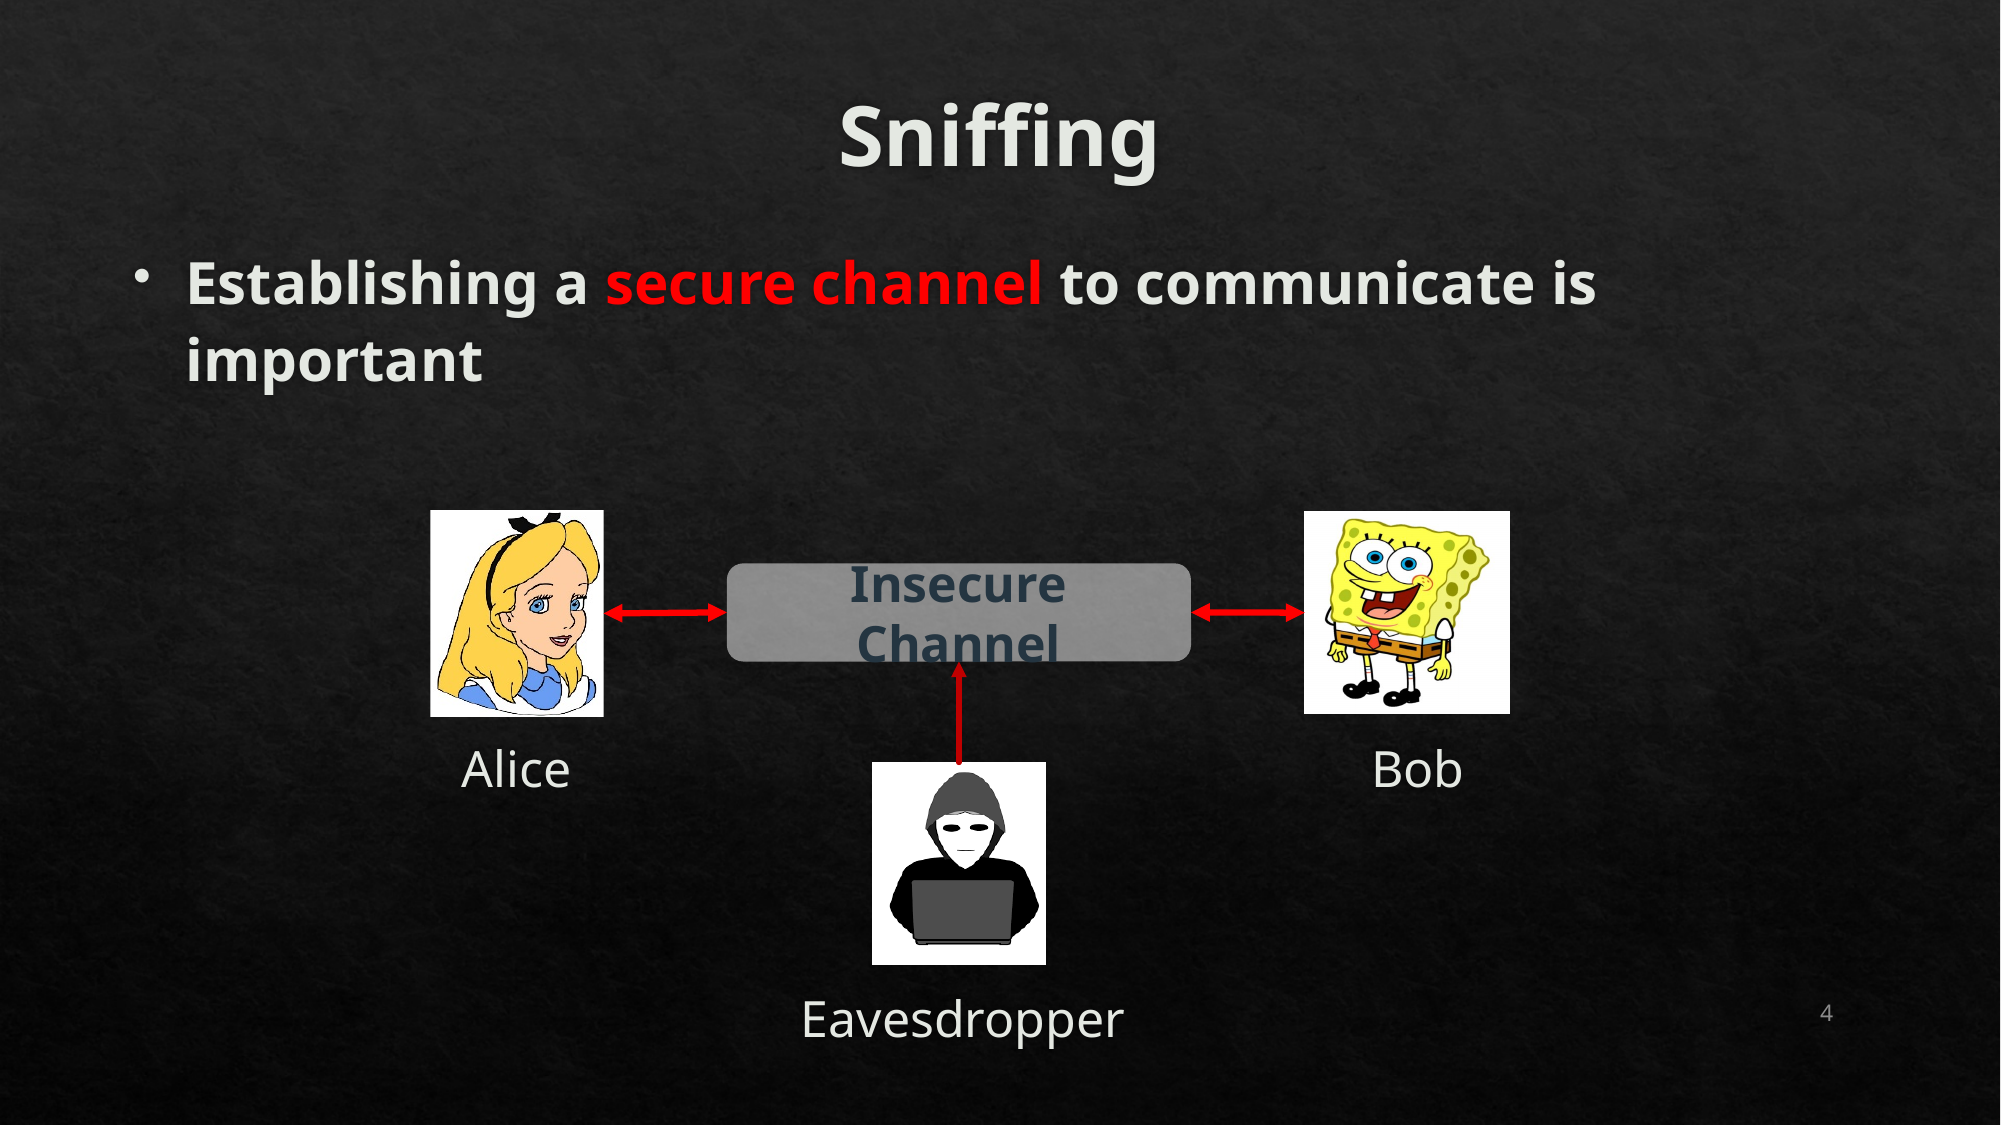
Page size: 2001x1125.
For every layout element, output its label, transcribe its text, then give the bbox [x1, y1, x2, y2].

picture [430, 510, 604, 717]
text_box Alice [380, 708, 654, 834]
picture [872, 762, 1046, 965]
slide_number 4 [1724, 984, 1849, 1045]
list Establishing a secure channel to communicate is important [114, 231, 1813, 492]
picture [1304, 511, 1510, 714]
text_box Eavesdropper [784, 959, 1143, 1084]
title Sniffing [150, 36, 1850, 243]
text_box Bob [1278, 708, 1558, 834]
text_box Insecure Channel [725, 562, 1193, 663]
